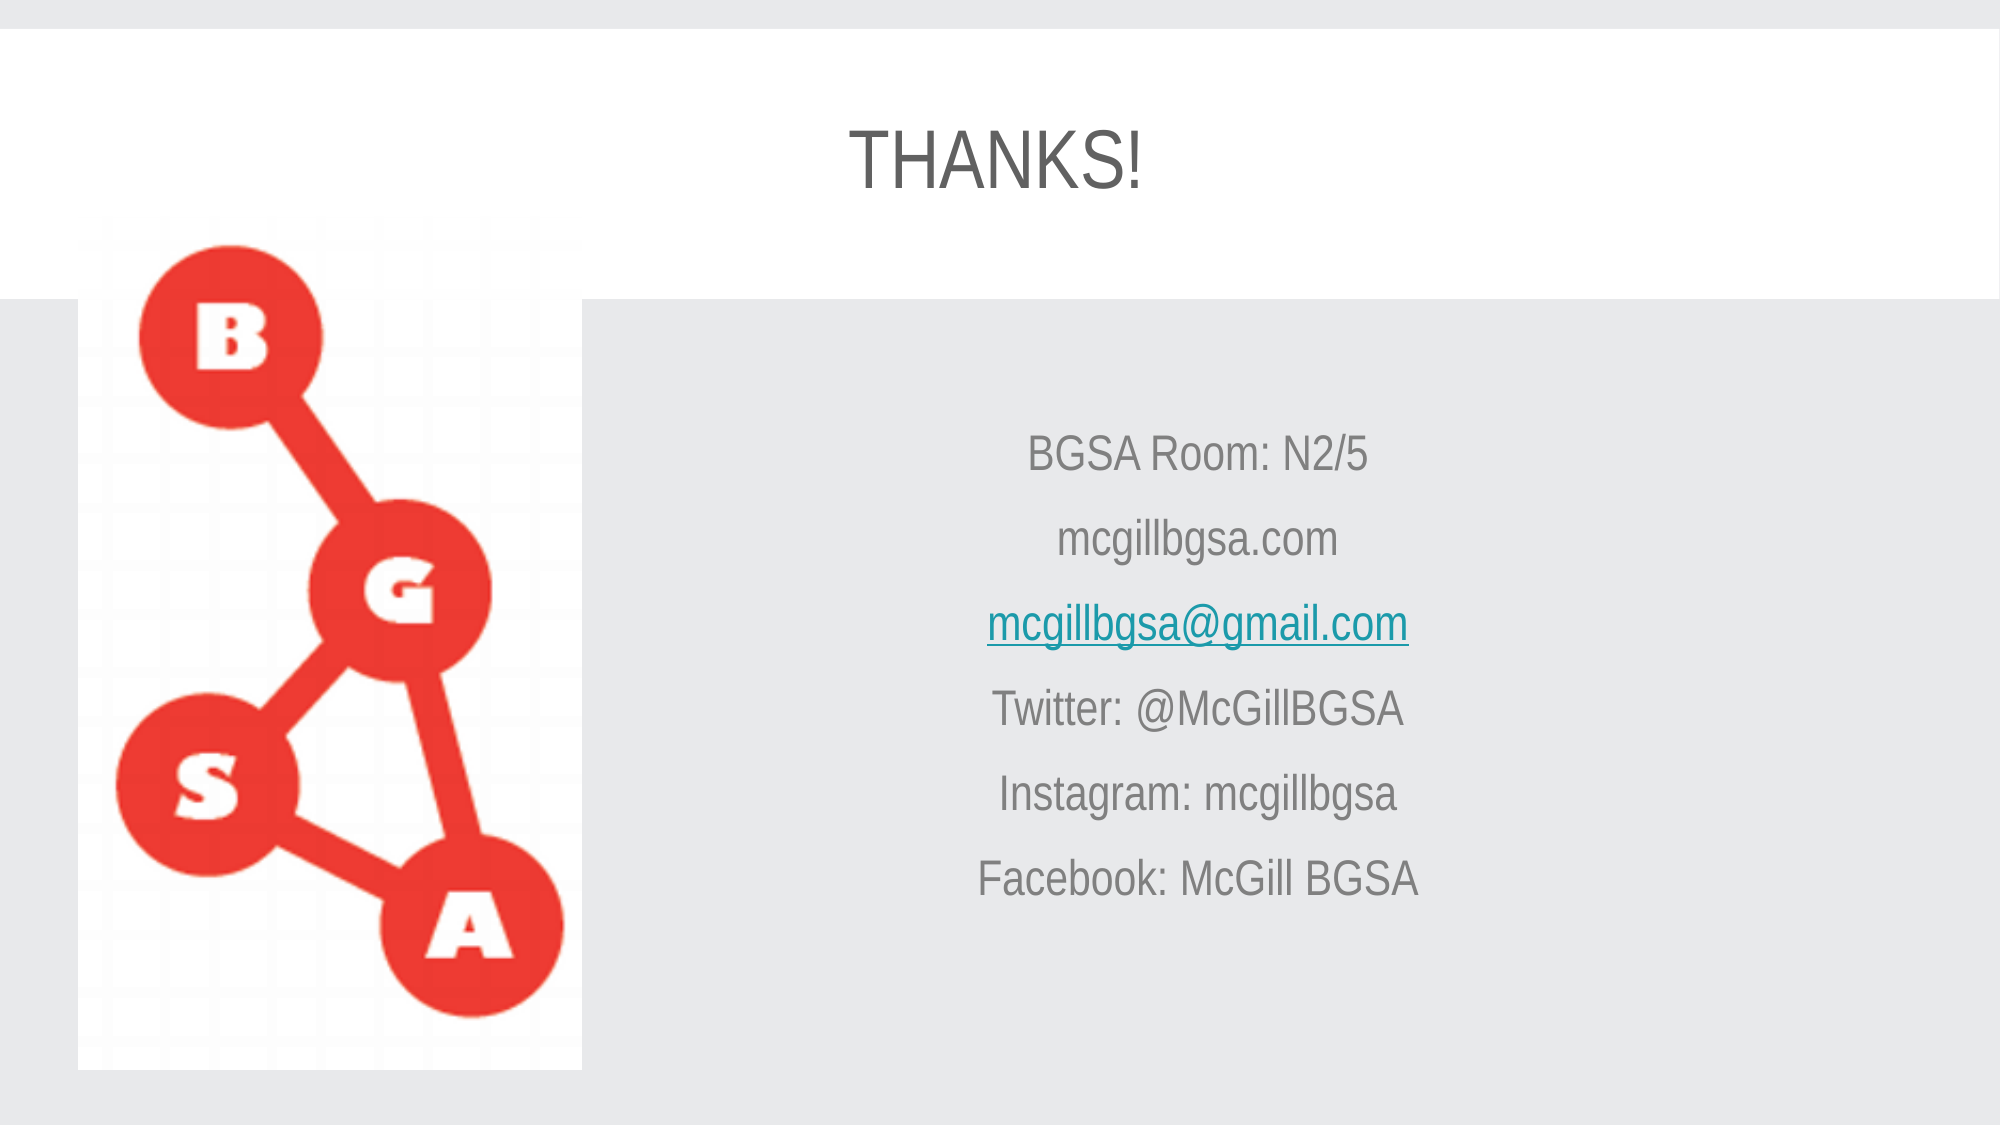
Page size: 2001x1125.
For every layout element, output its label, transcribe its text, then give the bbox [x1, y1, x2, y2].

text_box BGSA Room: N2/5 mcgillbgsa.com mcgillbgsa@gmail.com Twitter: @McGillBGSA Instagram: mcgillbgsa Facebook: McGill BGSA [674, 413, 1722, 914]
title Thanks! [78, 39, 1916, 288]
picture [77, 215, 583, 1071]
